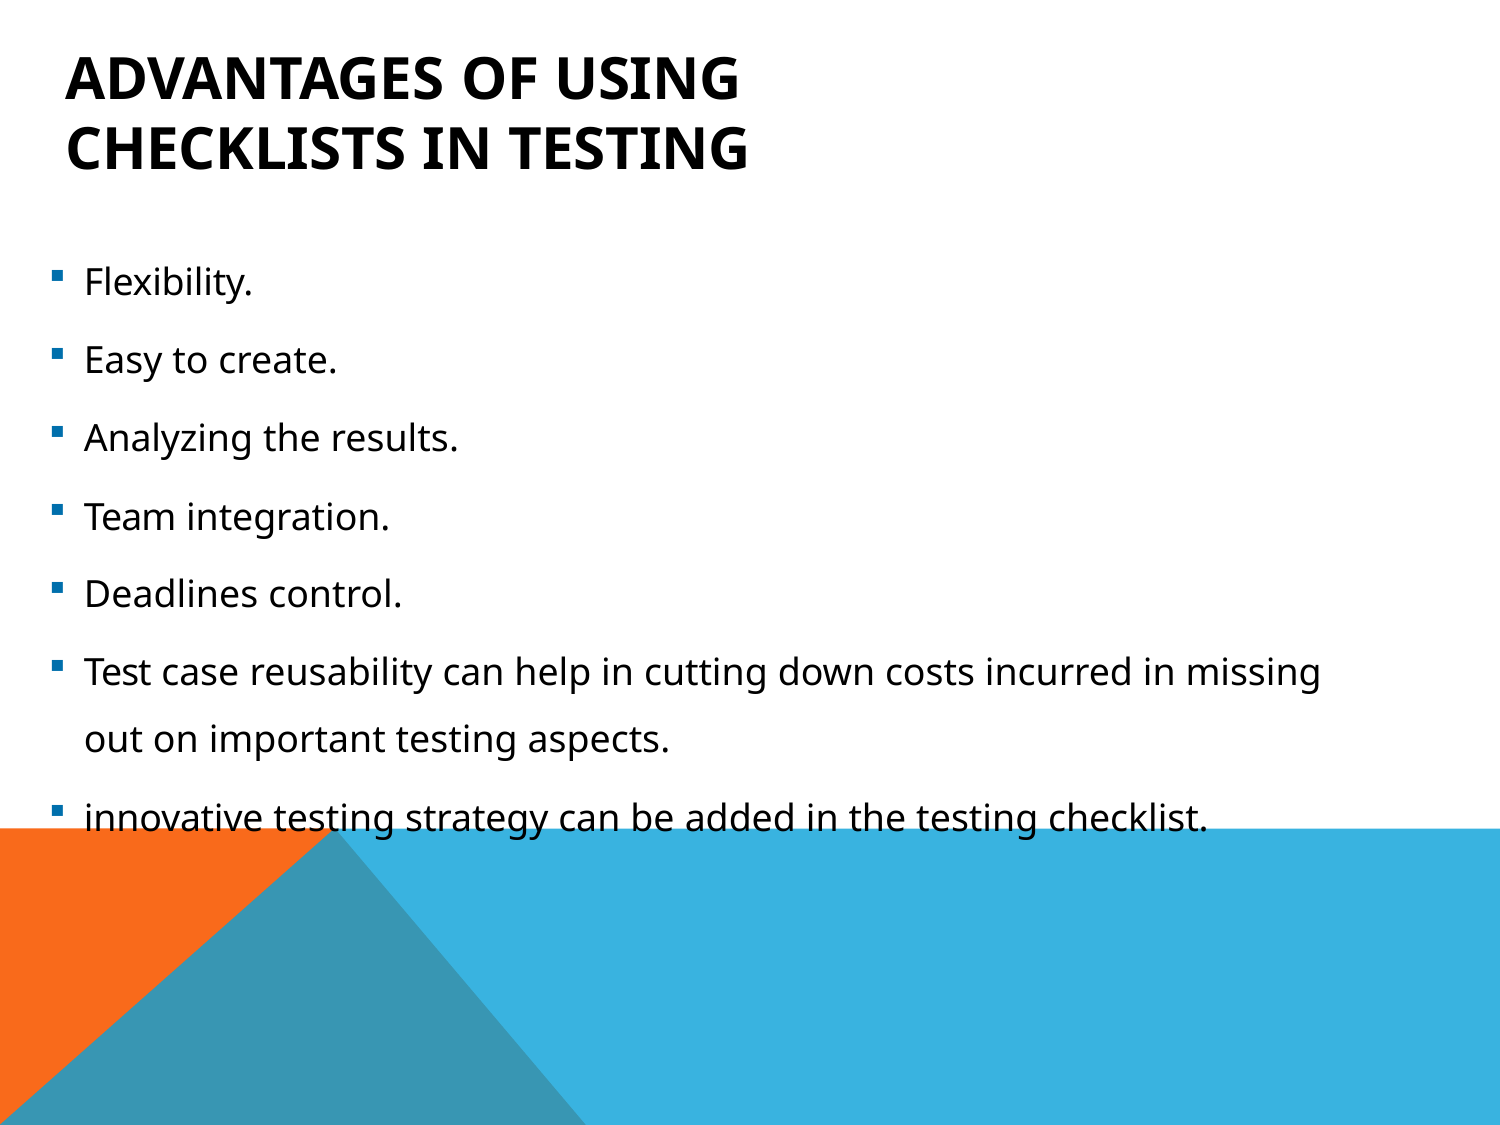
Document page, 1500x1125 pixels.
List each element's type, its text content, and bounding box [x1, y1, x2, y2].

title Advantages of using checklists in testing [63, 14, 1026, 205]
text_box Flexibility. Easy to create. Analyzing the results. Team integration. Deadlines control. Test case reusability can help in cutting down costs incurred in missing out on important testing aspects. innovative testing strategy can be added in the testing checklist. [46, 256, 1426, 839]
